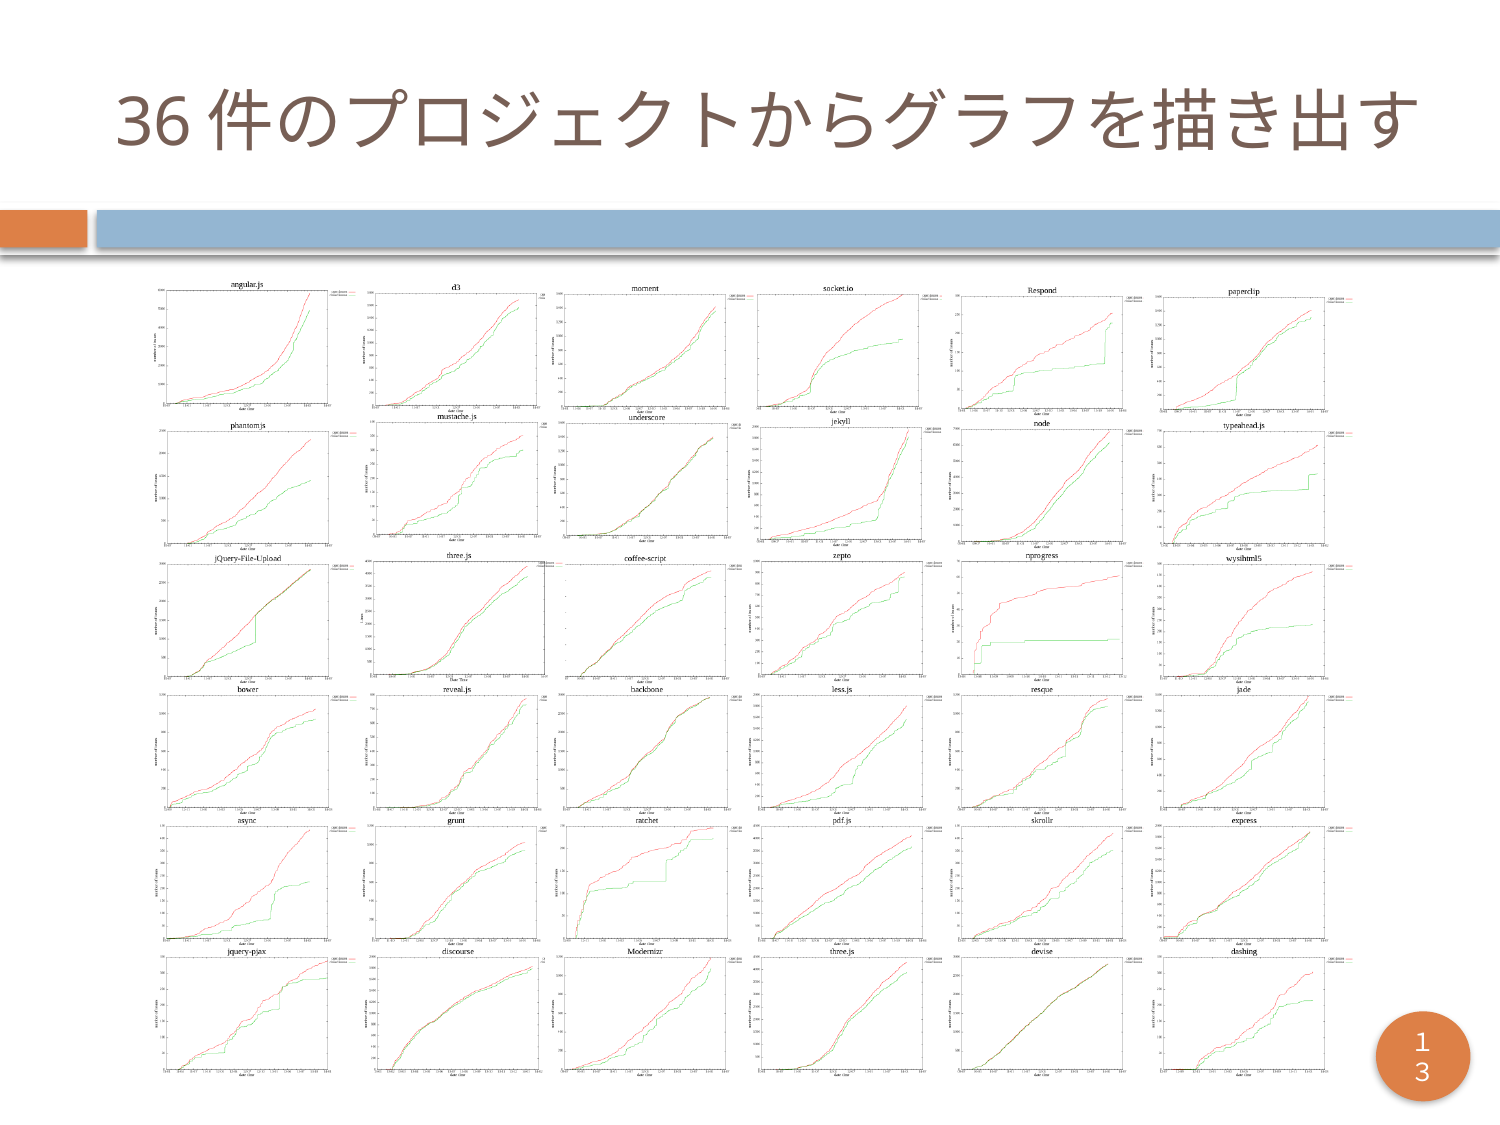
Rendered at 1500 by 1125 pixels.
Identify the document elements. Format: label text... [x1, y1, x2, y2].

title 36件のプロジェクトからグラフを描き出す [100, 37, 1438, 200]
text_box １３ [1375, 1011, 1471, 1102]
picture [147, 278, 1355, 1078]
